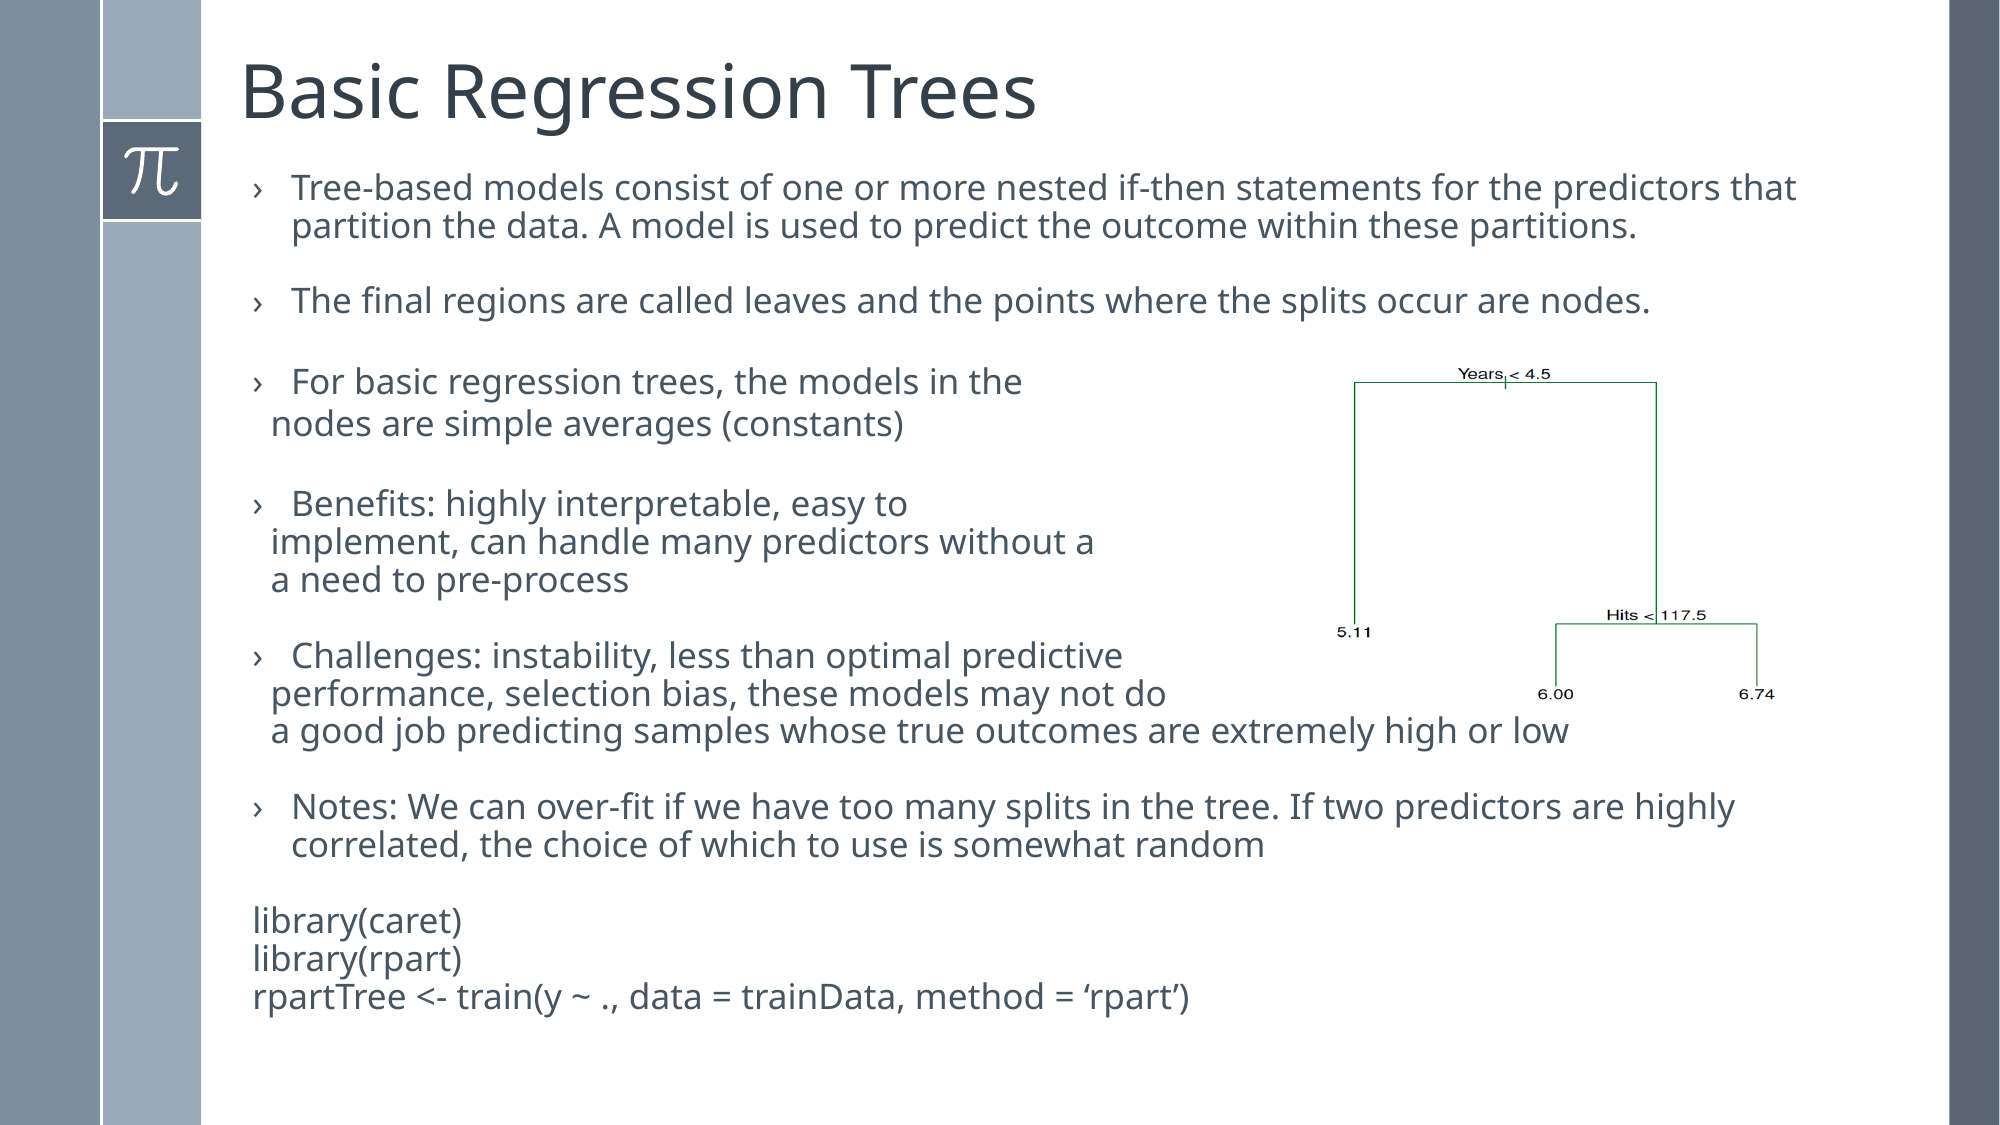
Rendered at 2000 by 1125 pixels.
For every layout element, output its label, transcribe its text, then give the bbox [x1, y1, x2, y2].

picture [1299, 359, 1796, 709]
list Tree-based models consist of one or more nested if-then statements for the predictors that partition the data. A model is used to predict the outcome within these partitions. The final regions are called leaves and the points where the splits occur are nodes. For basic regression trees, the models in the nodes are simple averages (constants) Benefits: highly interpretable, easy to implement, can handle many predictors without a a need to pre-process Challenges: instability, less than optimal predictive performance, selection bias, these models may not do a good job predicting samples whose true outcomes are extremely high or low Notes: We can over-fit if we have too many splits in the tree. If two predictors are highly correlated, the choice of which to use is somewhat random library(caret) library(rpart) rpartTree <- train(y ~ ., data = trainData, method = ‘rpart’) [237, 162, 1842, 1025]
title Basic Regression Trees [224, 29, 1830, 233]
